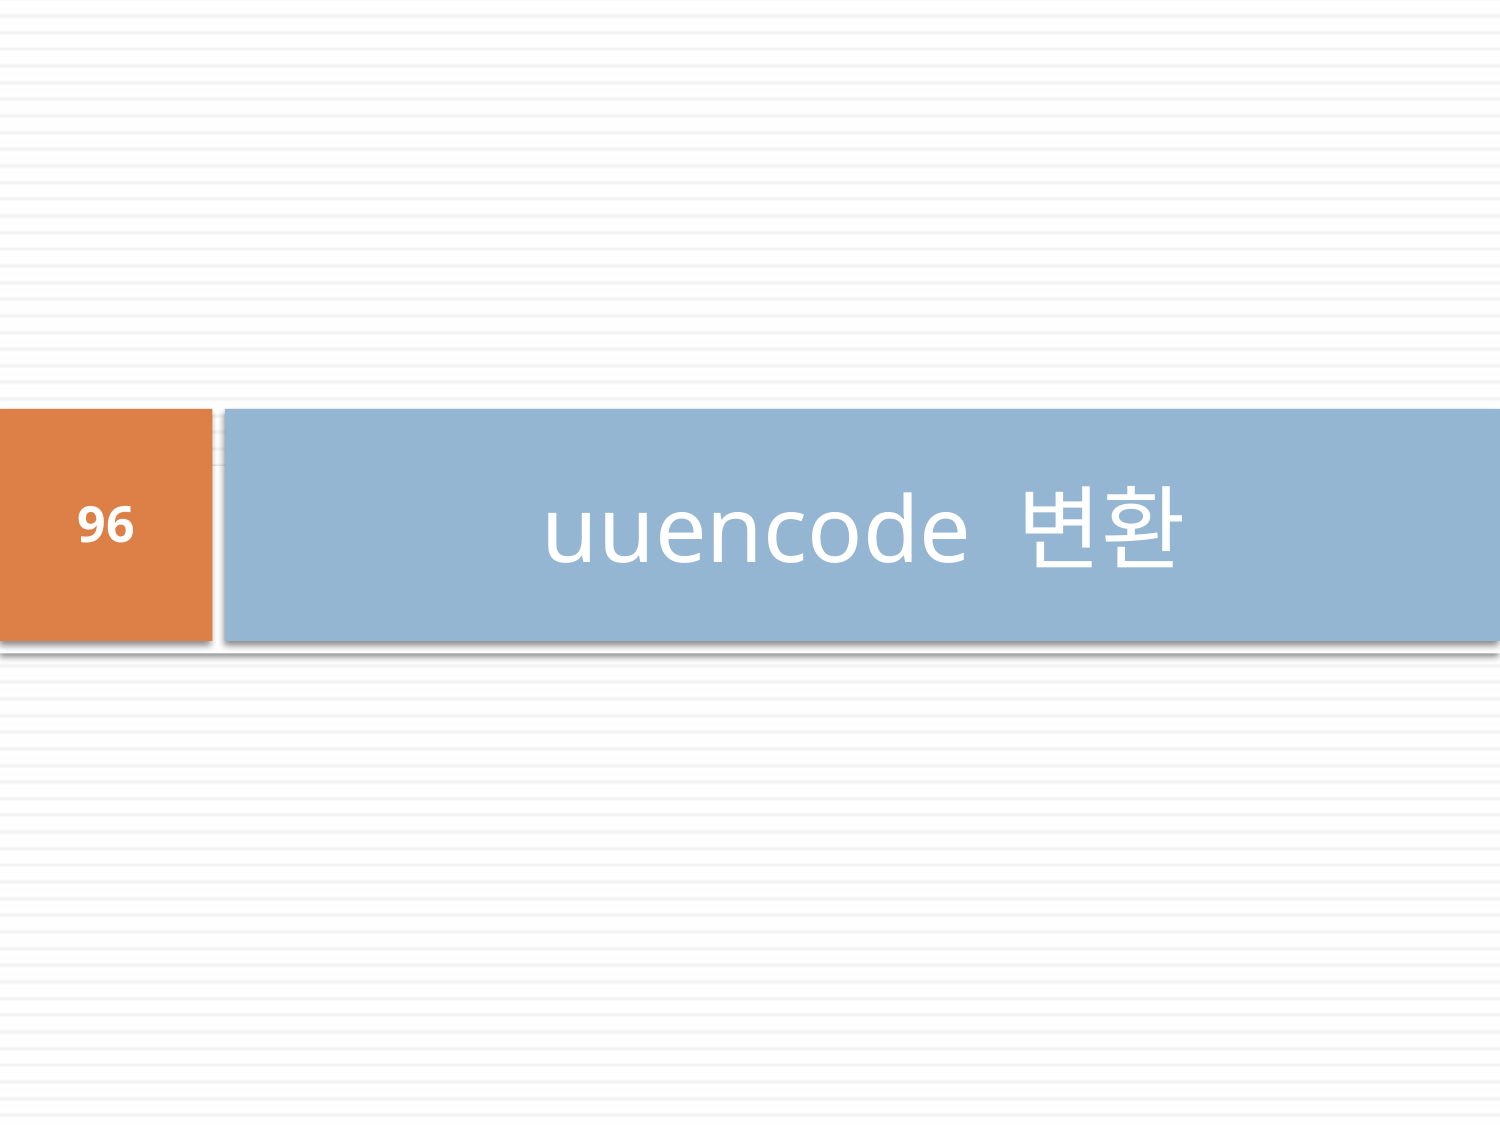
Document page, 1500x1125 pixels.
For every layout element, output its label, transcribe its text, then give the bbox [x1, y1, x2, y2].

title uuencode 변환 [238, 444, 1489, 607]
slide_number 96 [0, 469, 213, 585]
